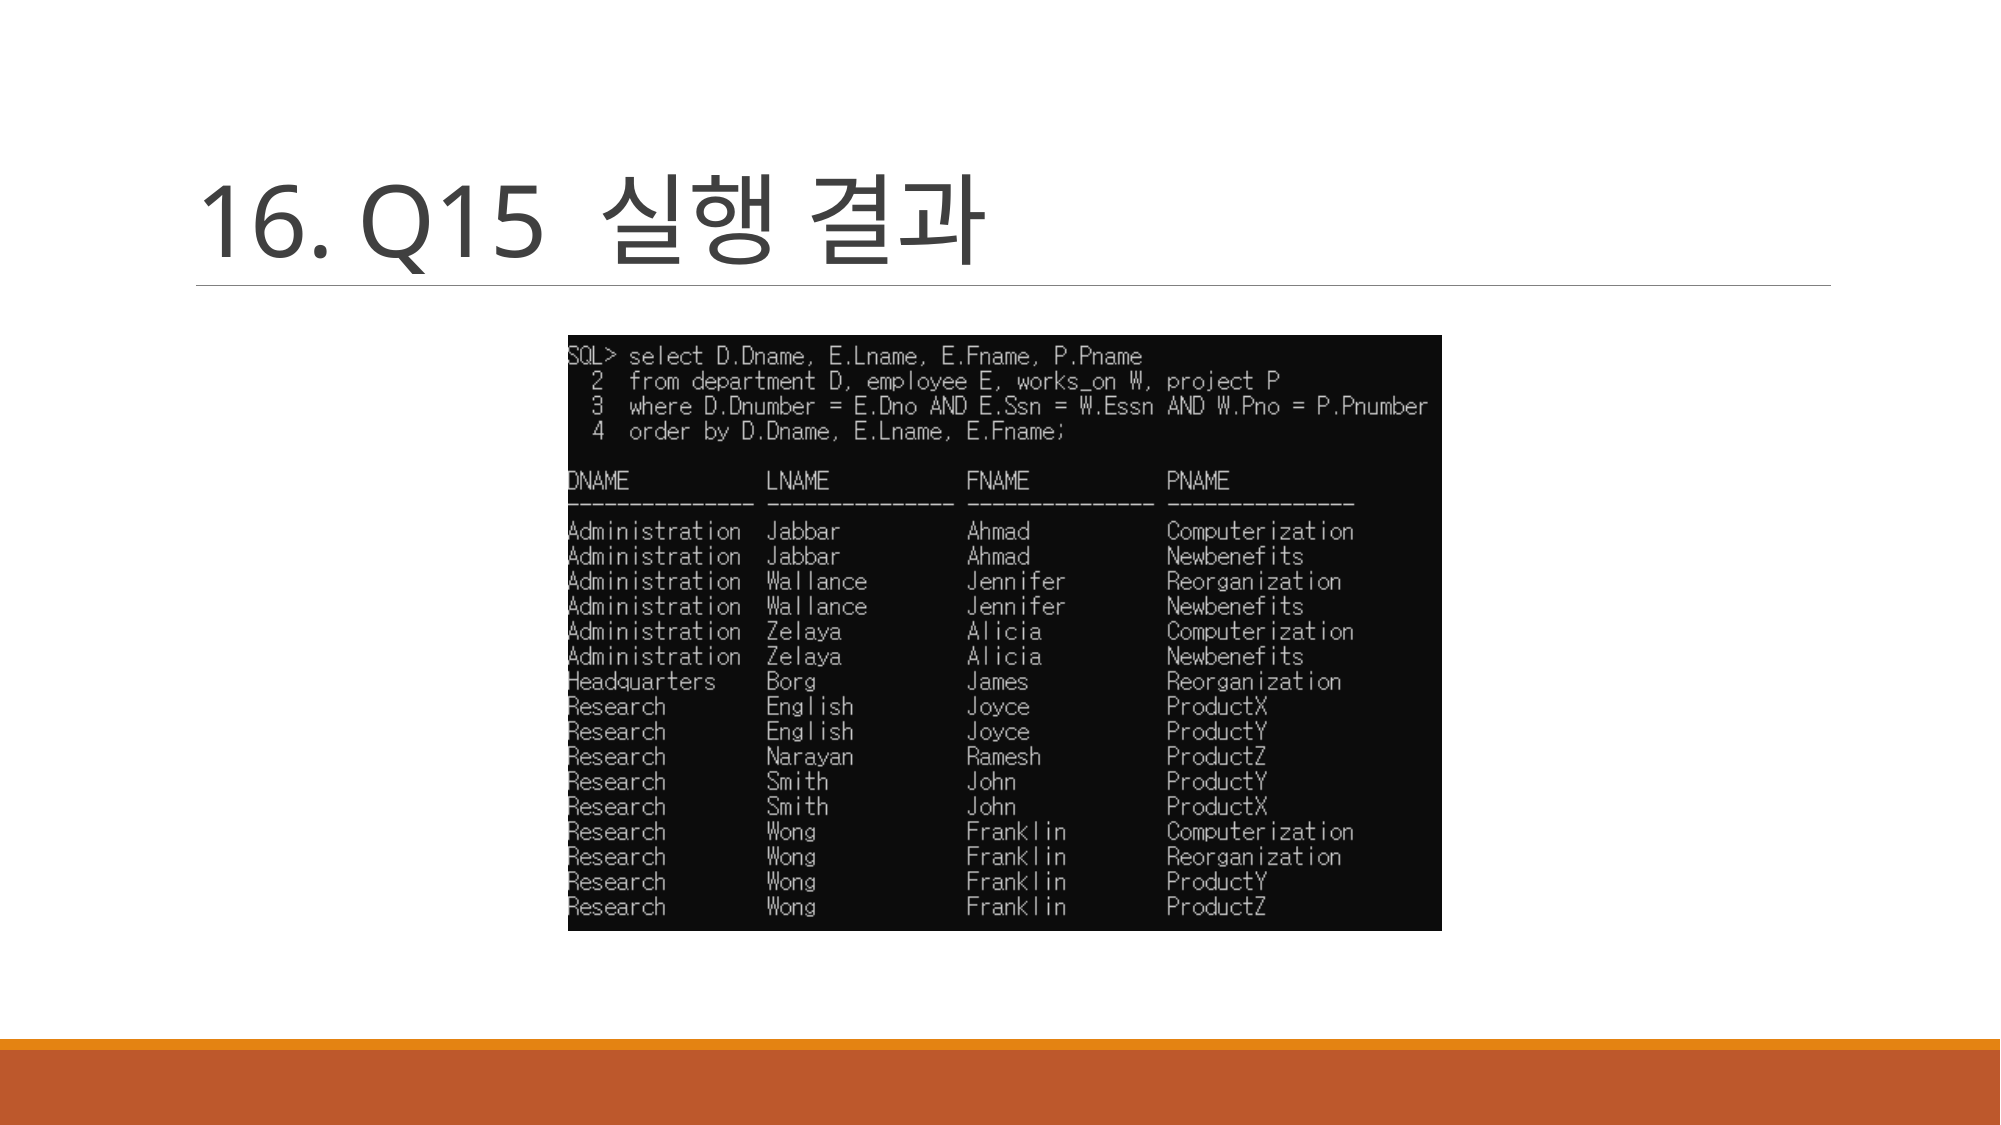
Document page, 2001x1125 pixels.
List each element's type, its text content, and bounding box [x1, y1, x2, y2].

title 16. Q15 실행 결과 [180, 47, 1830, 285]
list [567, 334, 1443, 931]
